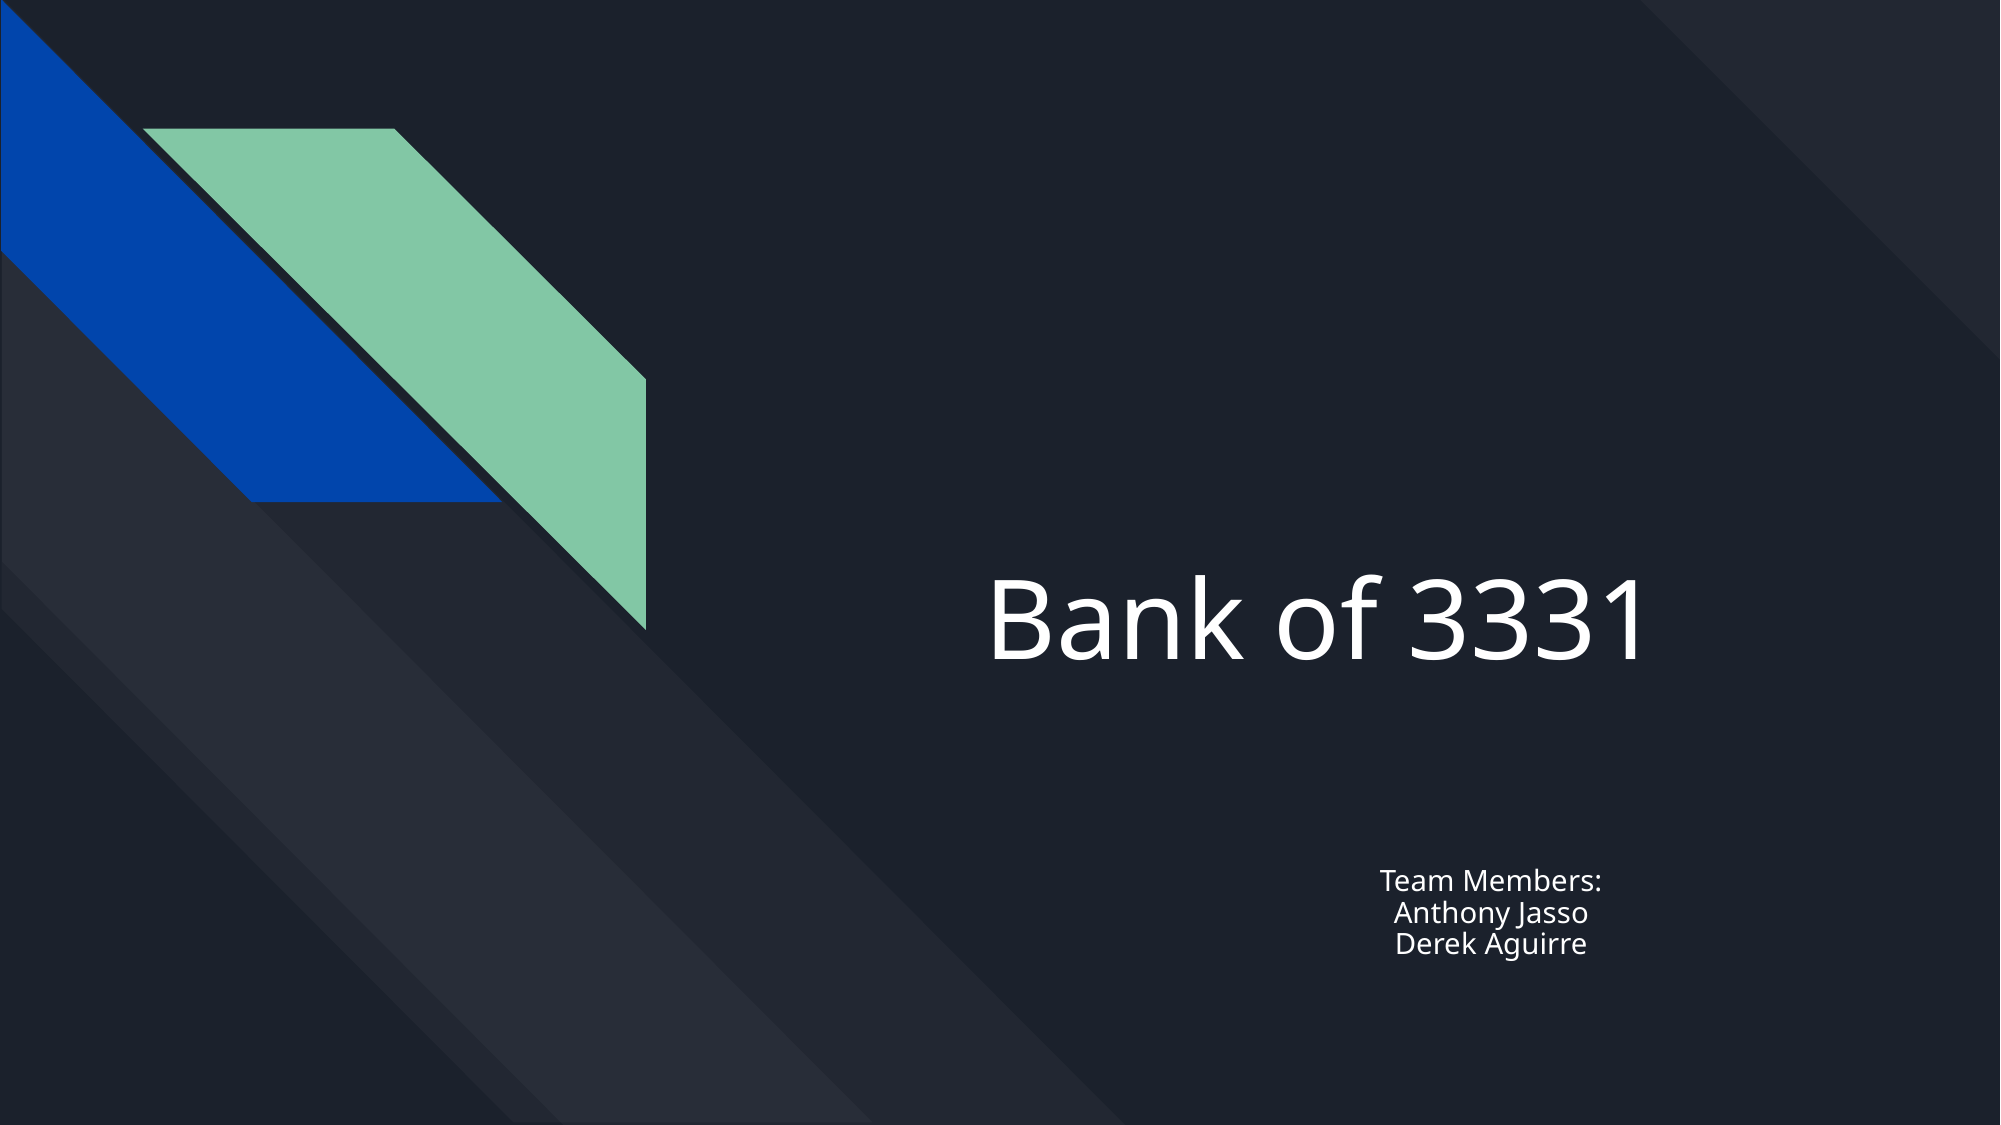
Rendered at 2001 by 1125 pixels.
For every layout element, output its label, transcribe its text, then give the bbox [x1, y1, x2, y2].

subtitle Team Members: Anthony Jasso Derek Aguirre [1111, 858, 1871, 970]
title Bank of 3331 [773, 345, 1872, 691]
